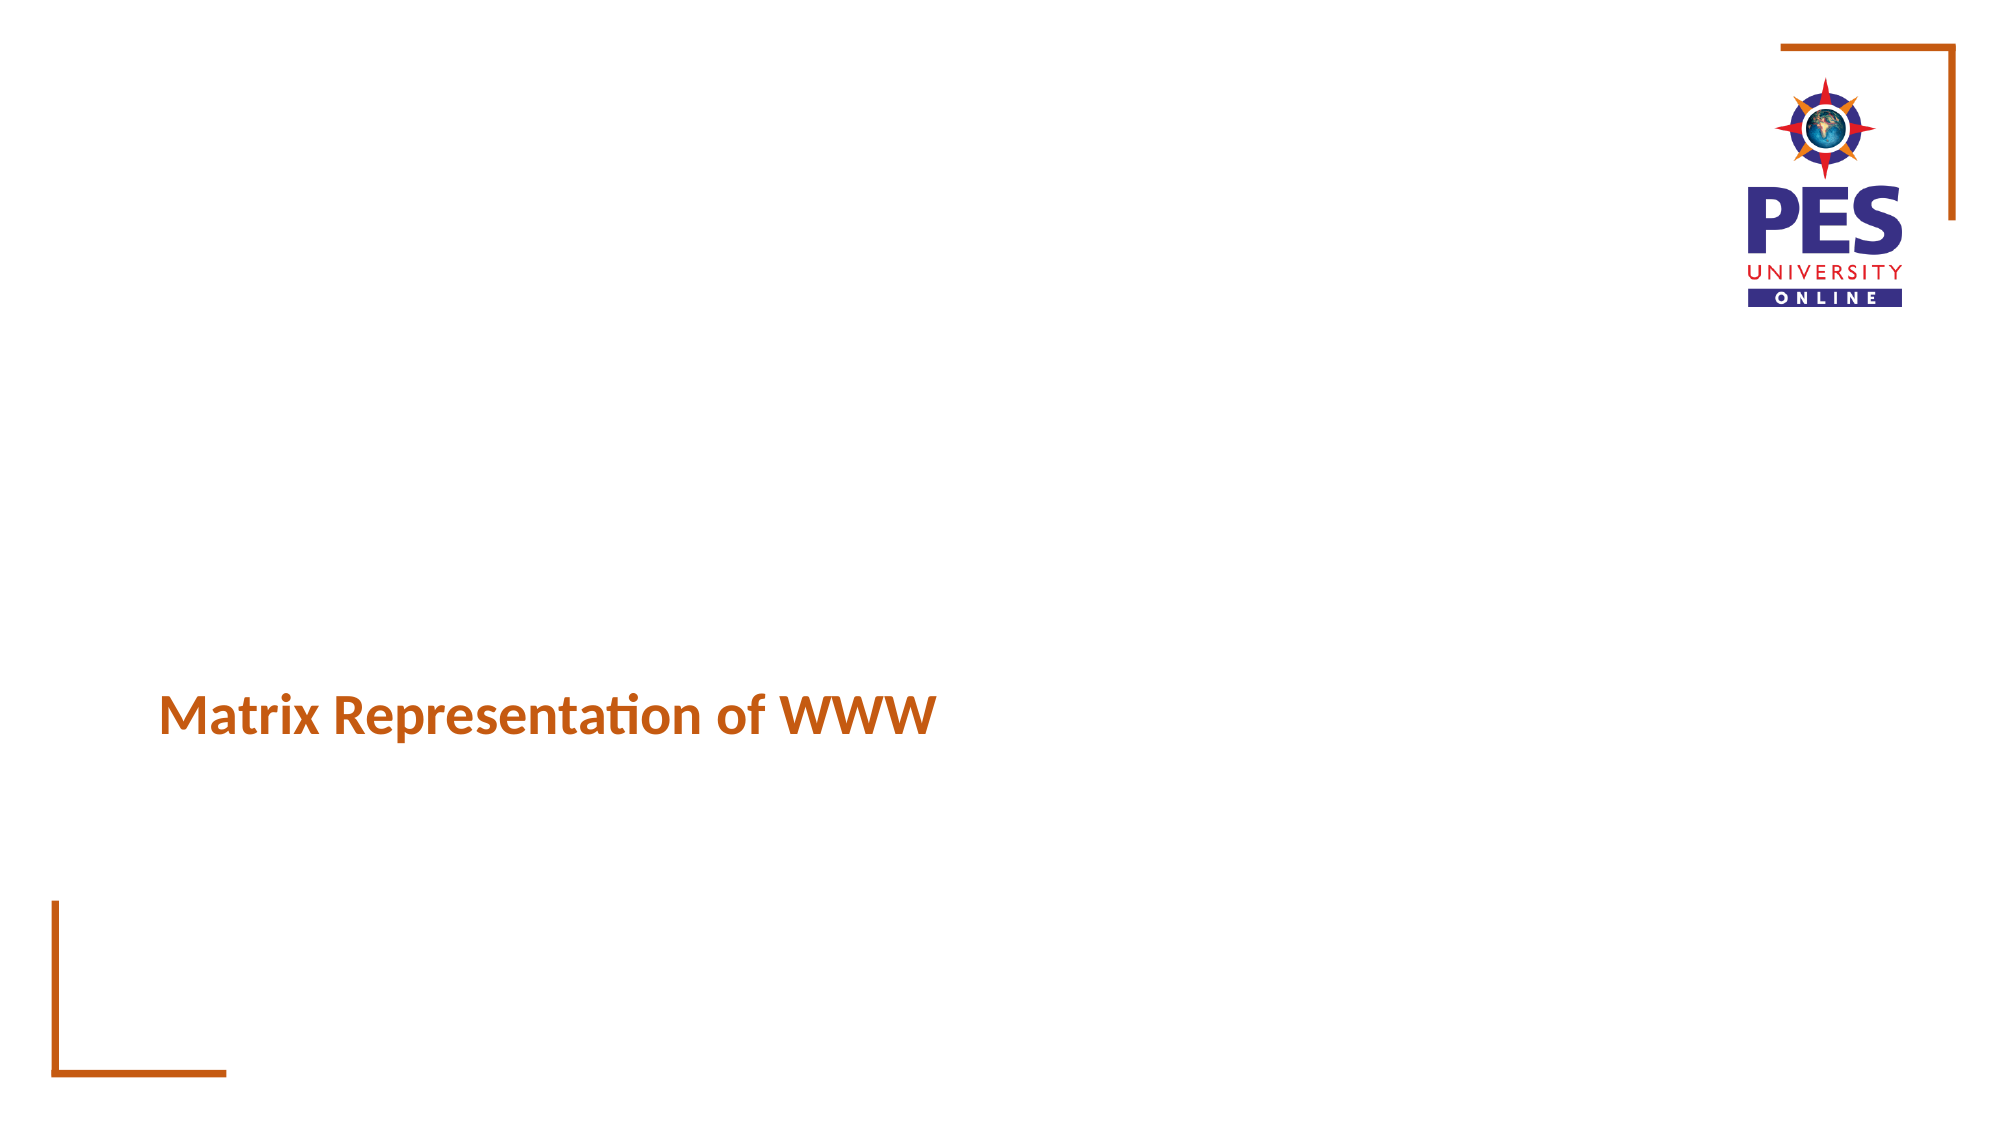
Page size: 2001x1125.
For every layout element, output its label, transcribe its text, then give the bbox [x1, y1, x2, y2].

text_box Matrix Representation of WWW [144, 668, 953, 754]
picture [1748, 76, 1902, 307]
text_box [1780, 43, 1956, 221]
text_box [51, 900, 227, 1078]
